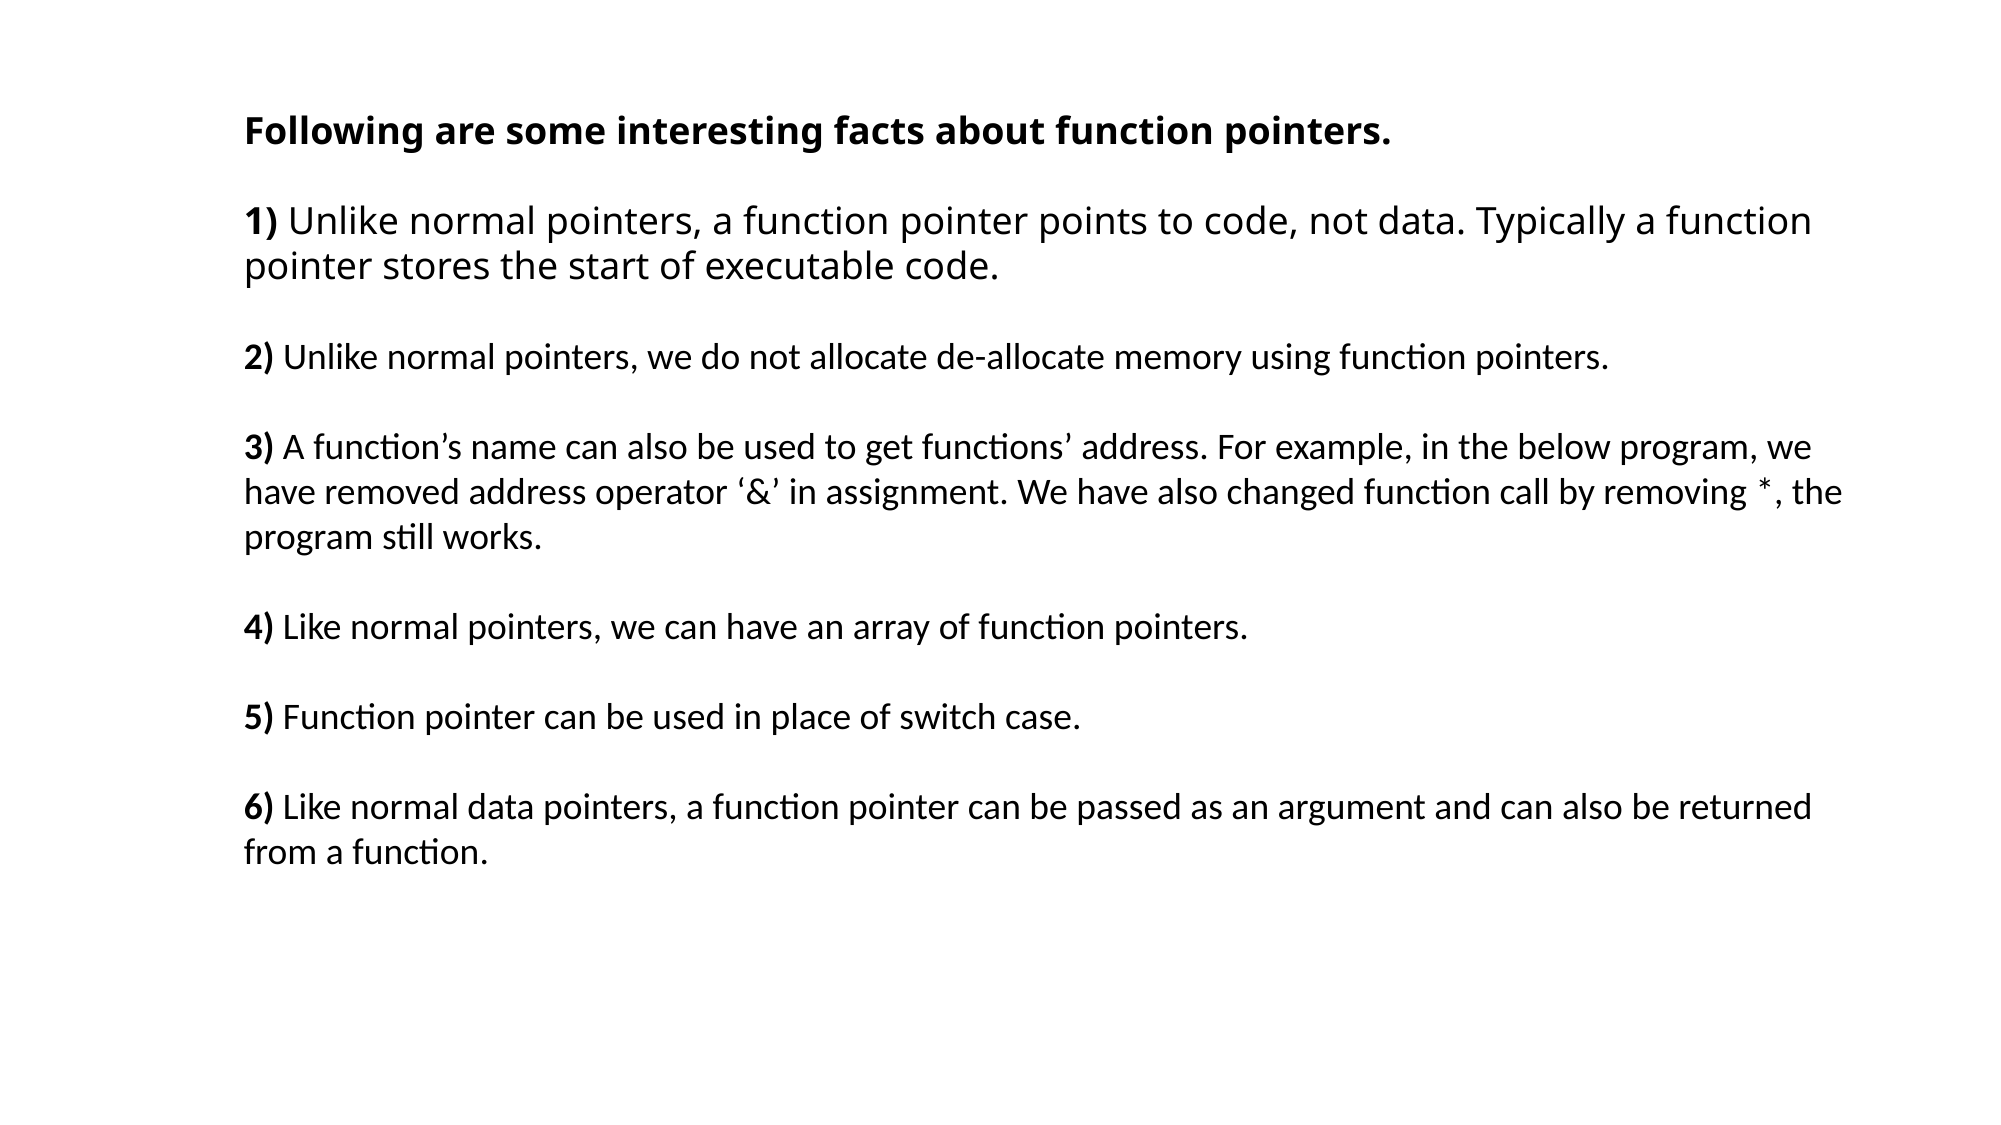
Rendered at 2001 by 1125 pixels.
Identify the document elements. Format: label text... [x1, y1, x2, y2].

text_box Following are some interesting facts about function pointers. 1) Unlike normal pointers, a function pointer points to code, not data. Typically a function pointer stores the start of executable code. 2) Unlike normal pointers, we do not allocate de-allocate memory using function pointers. 3) A function’s name can also be used to get functions’ address. For example, in the below program, we have removed address operator ‘&’ in assignment. We have also changed function call by removing *, the program still works. 4) Like normal pointers, we can have an array of function pointers. 5) Function pointer can be used in place of switch case. 6) Like normal data pointers, a function pointer can be passed as an argument and can also be returned from a function. [229, 99, 1865, 1060]
